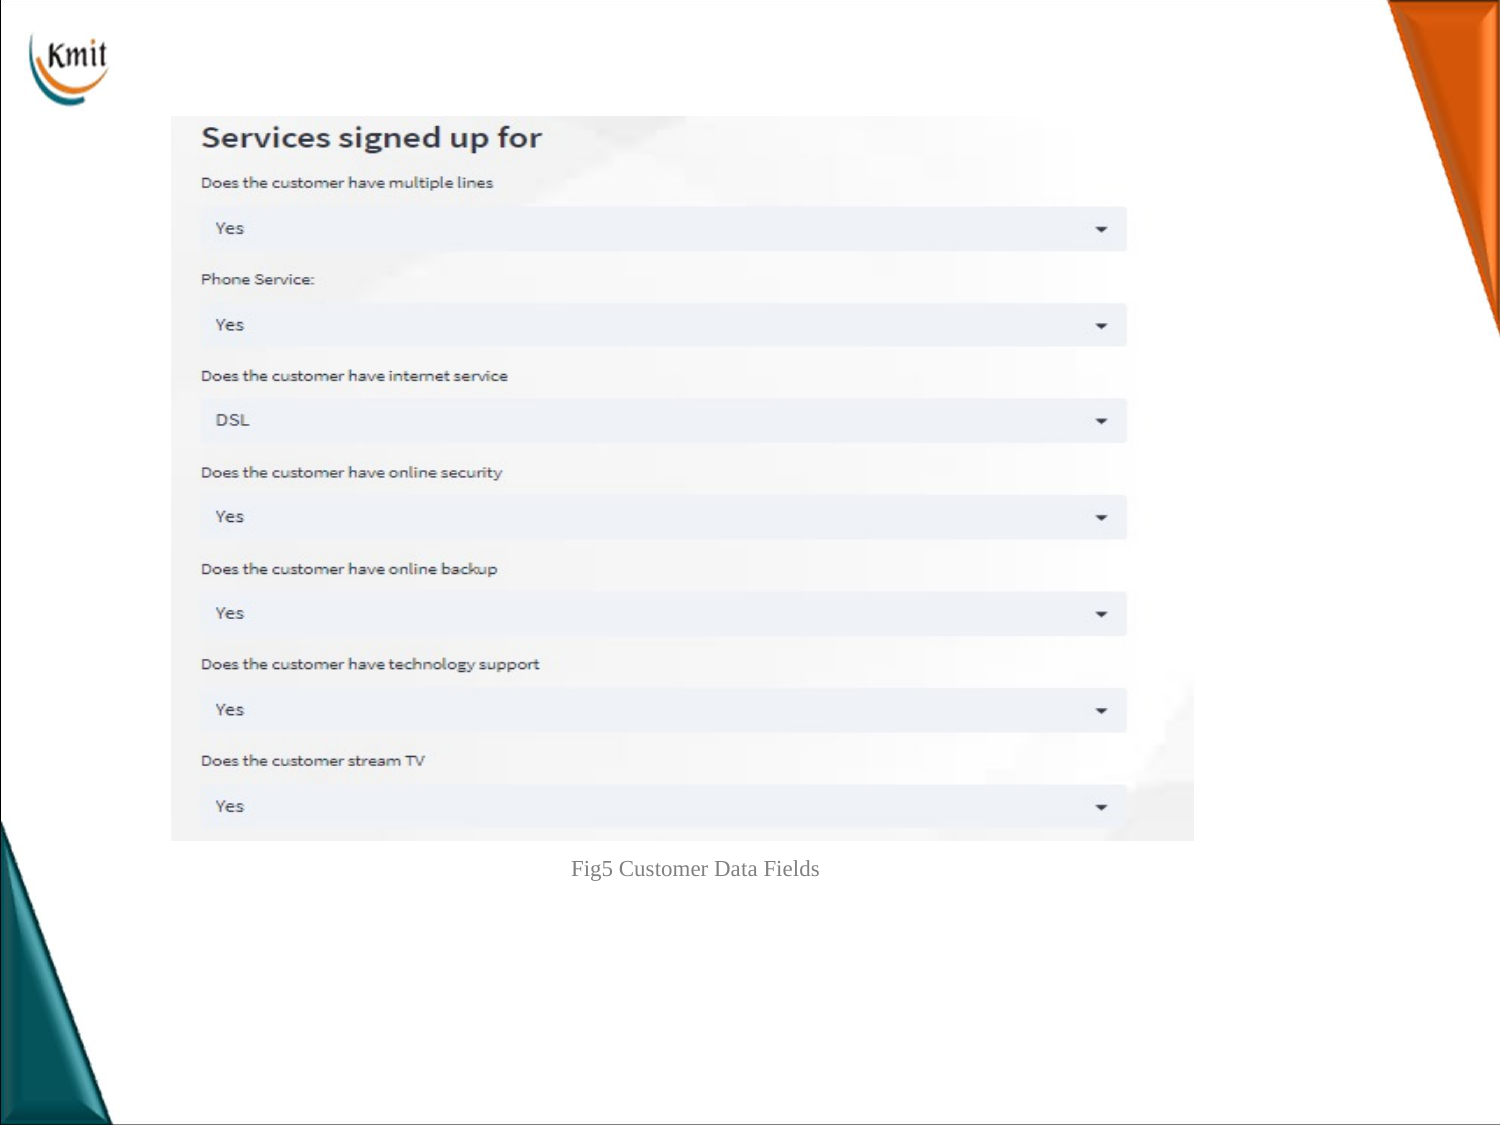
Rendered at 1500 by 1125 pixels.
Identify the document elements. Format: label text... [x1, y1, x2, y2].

picture [0, 0, 1500, 1125]
title [75, 40, 1425, 227]
list Fig5 Customer Data Fields [75, 227, 1425, 1010]
